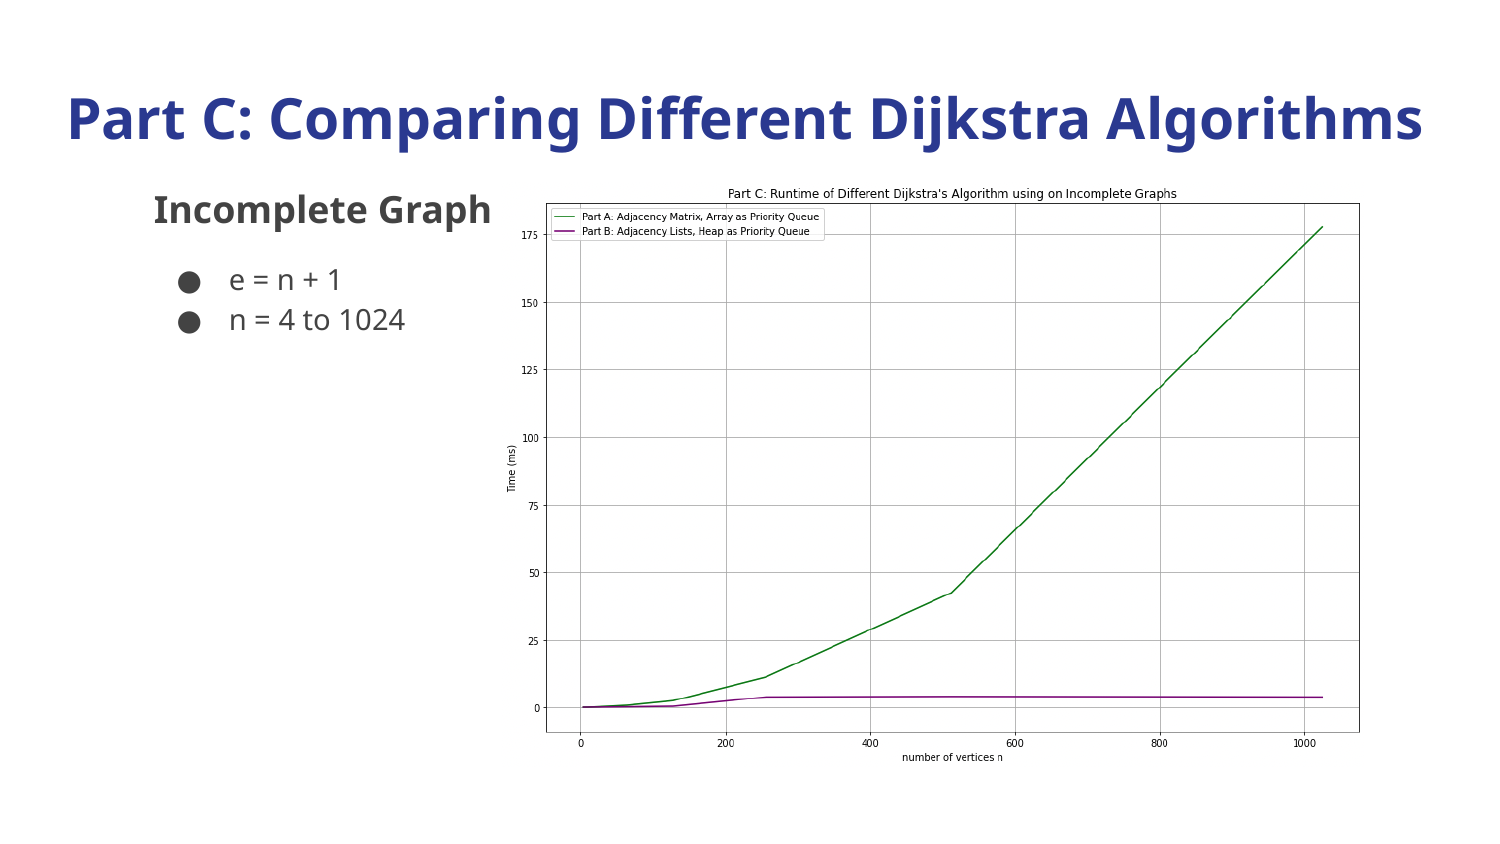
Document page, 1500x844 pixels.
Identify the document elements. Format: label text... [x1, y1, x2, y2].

list Incomplete Graph e = n + 1 n = 4 to 1024 [138, 167, 795, 712]
title Part C: Comparing Different Dijkstra Algorithms [51, 67, 1449, 167]
picture [501, 182, 1364, 767]
